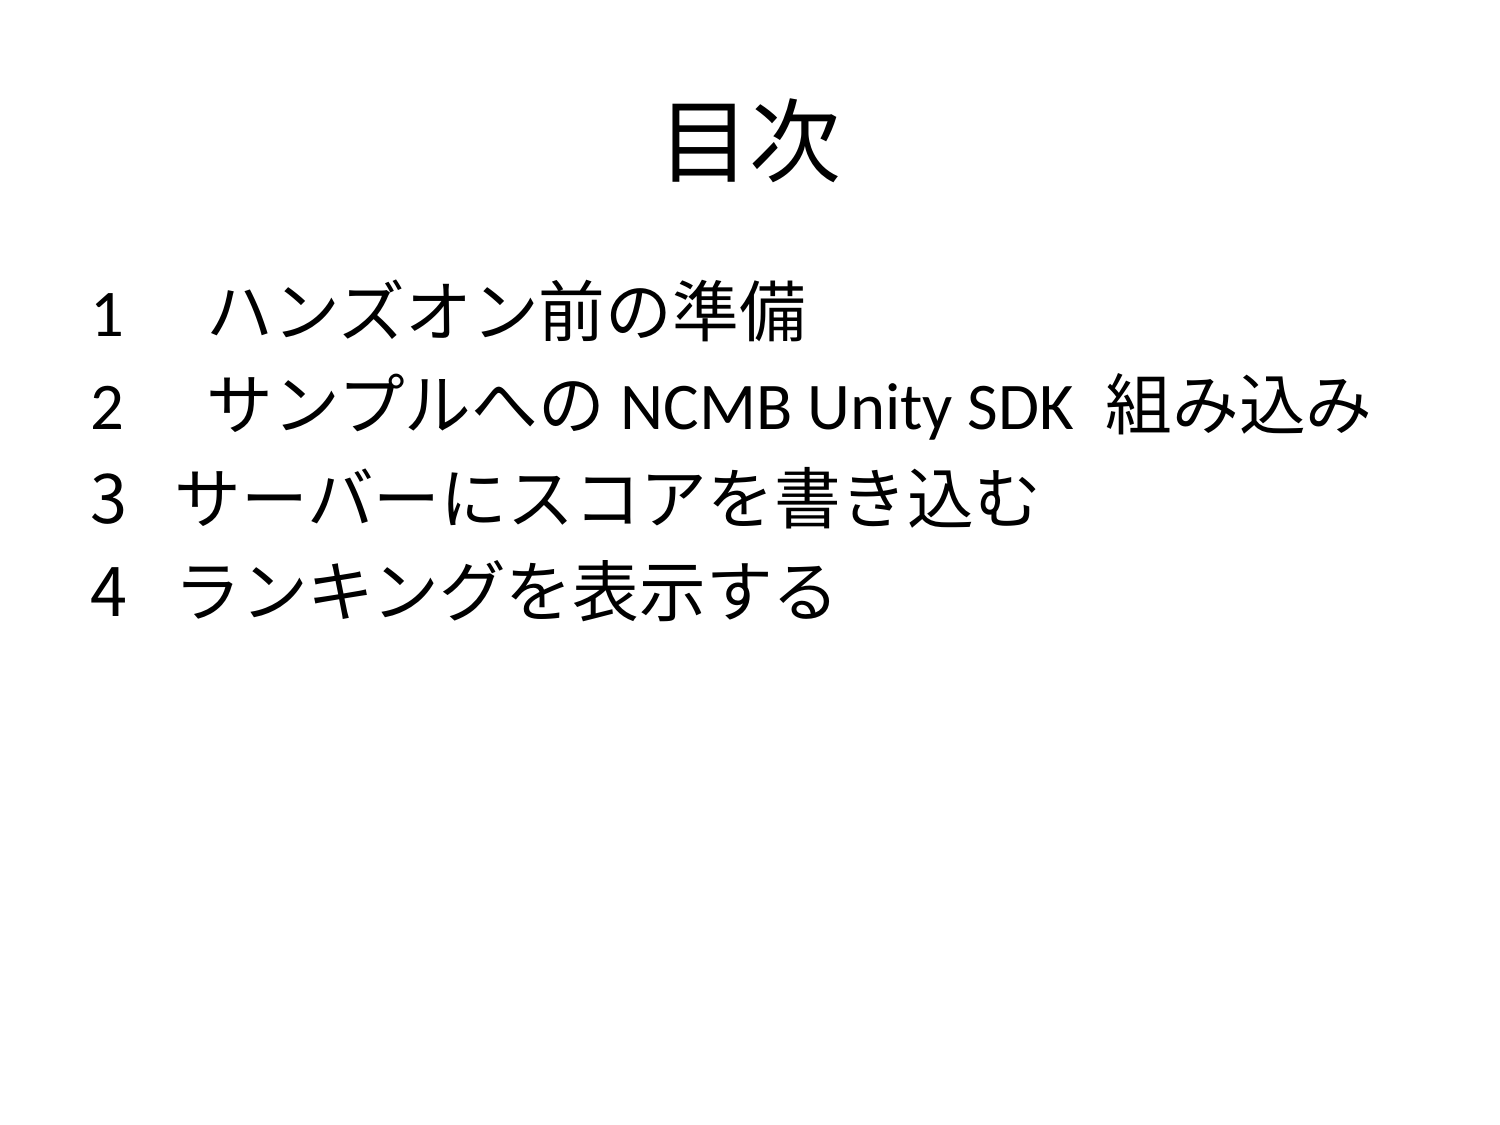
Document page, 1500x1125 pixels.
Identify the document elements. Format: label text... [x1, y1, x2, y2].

list 1 ハンズオン前の準備 2 サンプルへのNCMB Unity SDK 組み込み サーバーにスコアを書き込む ランキングを表示する [75, 262, 1425, 1005]
title 目次 [75, 45, 1425, 233]
